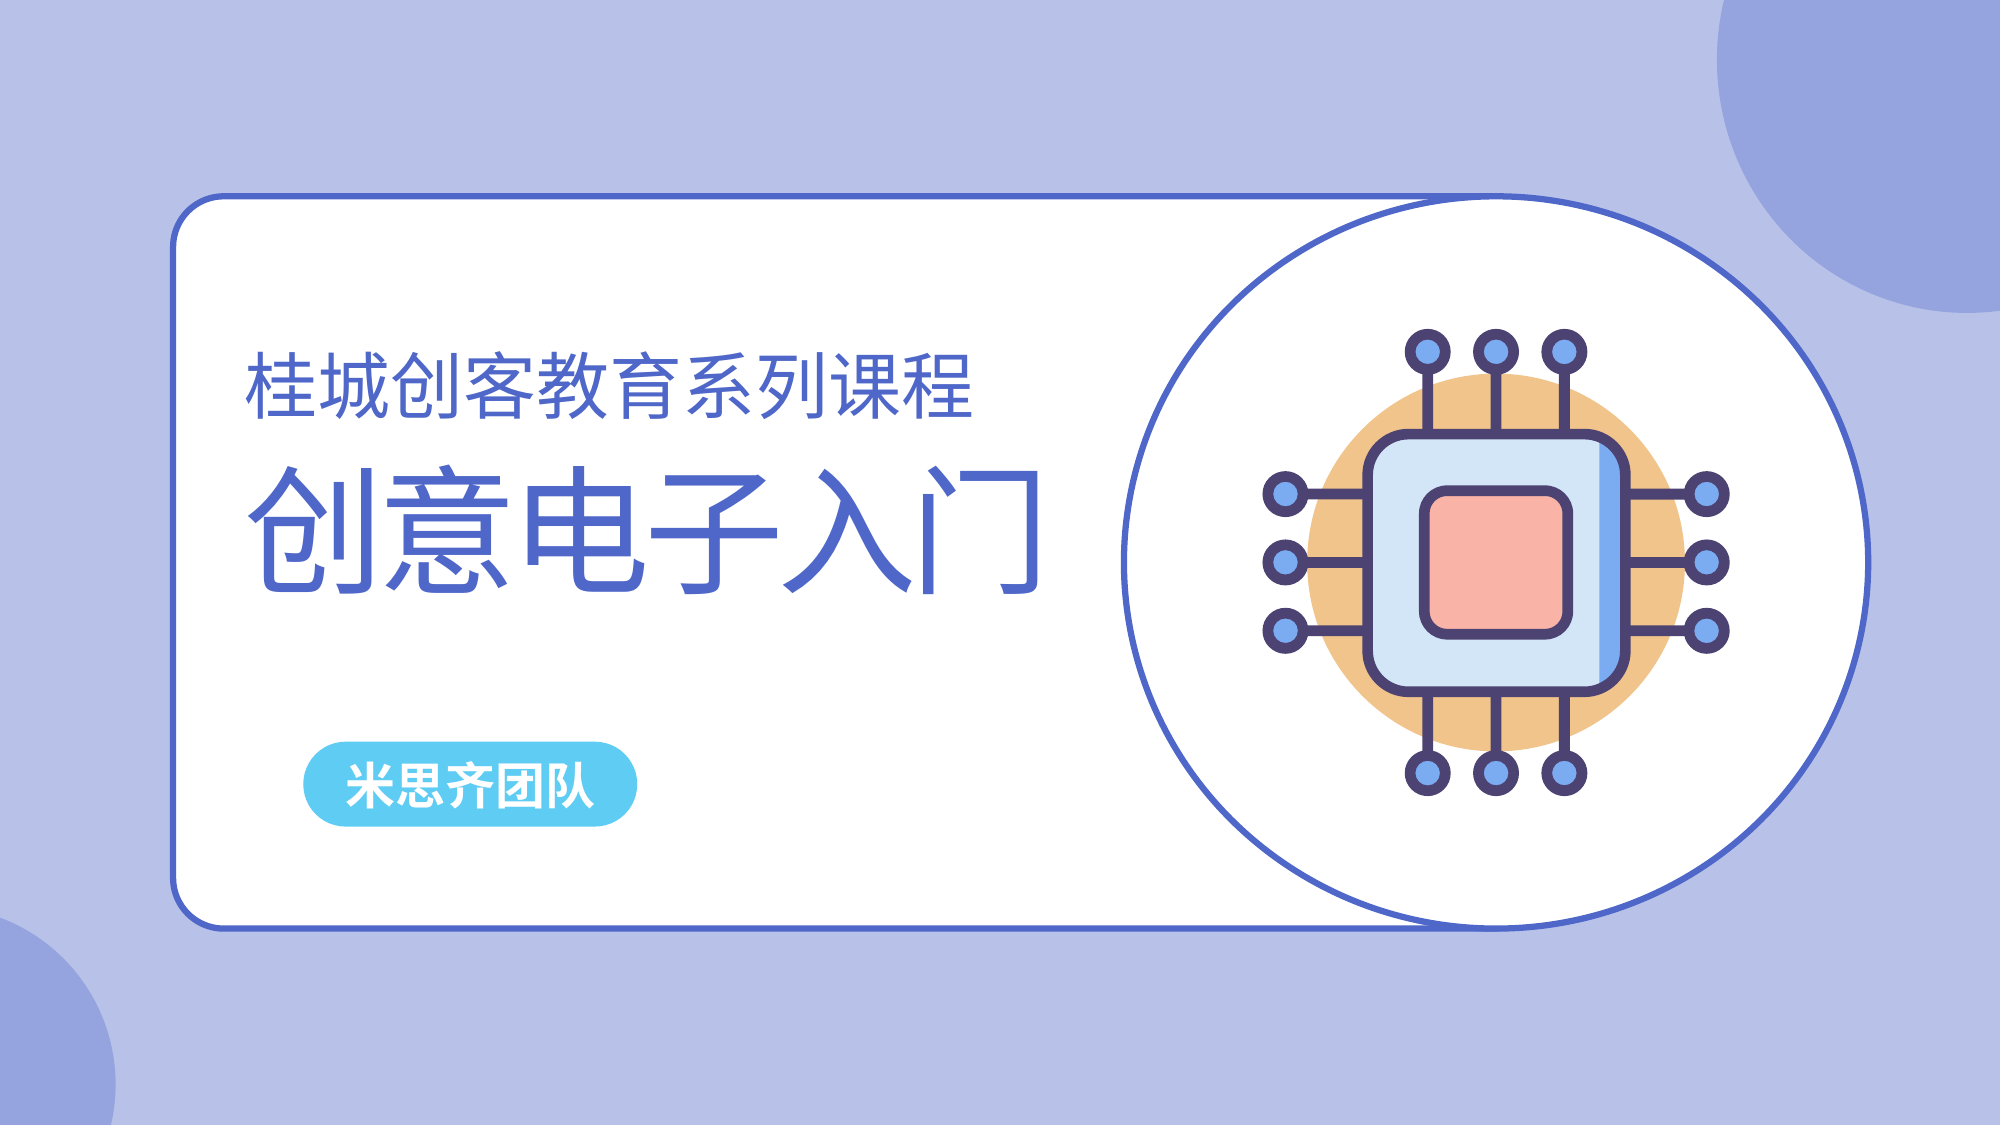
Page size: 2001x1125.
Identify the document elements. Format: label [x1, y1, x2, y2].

text_box [0, 0, 2000, 1125]
text_box [1715, 0, 2000, 314]
text_box [0, 916, 117, 1125]
text_box [1262, 328, 1730, 797]
text_box [173, 196, 1869, 929]
